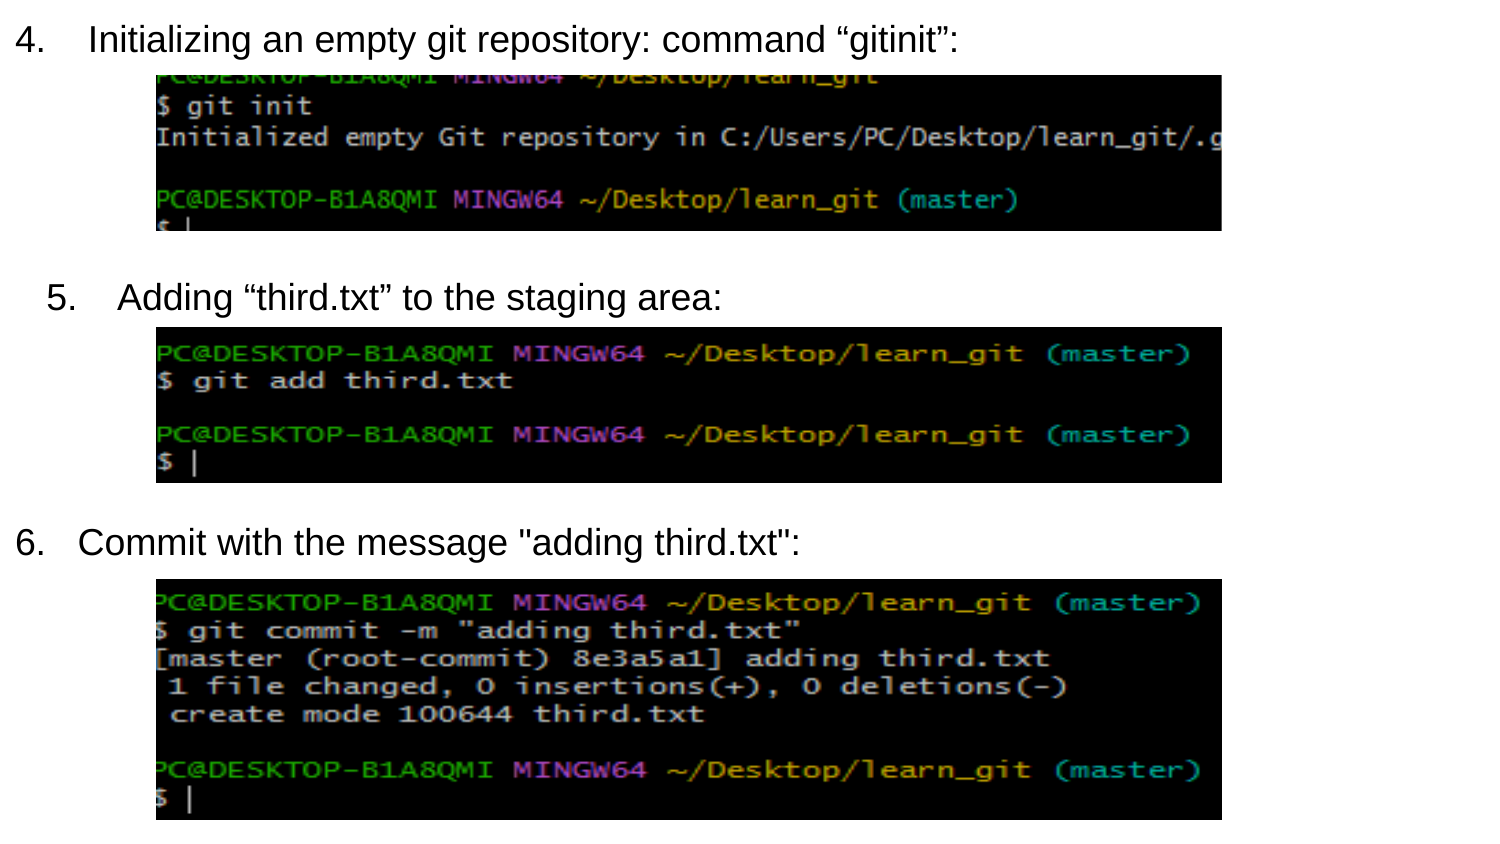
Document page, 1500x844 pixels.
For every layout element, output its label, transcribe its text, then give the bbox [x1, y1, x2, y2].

text_box 5. Adding “third.txt” to the staging area: [0, 251, 1254, 334]
picture [155, 327, 1222, 483]
picture [155, 578, 1222, 821]
text_box 4. Initializing an empty git repository: command “gitinit”: [0, 0, 1147, 75]
text_box 6. Commit with the message "adding third.txt": [0, 503, 826, 579]
picture [155, 75, 1222, 231]
